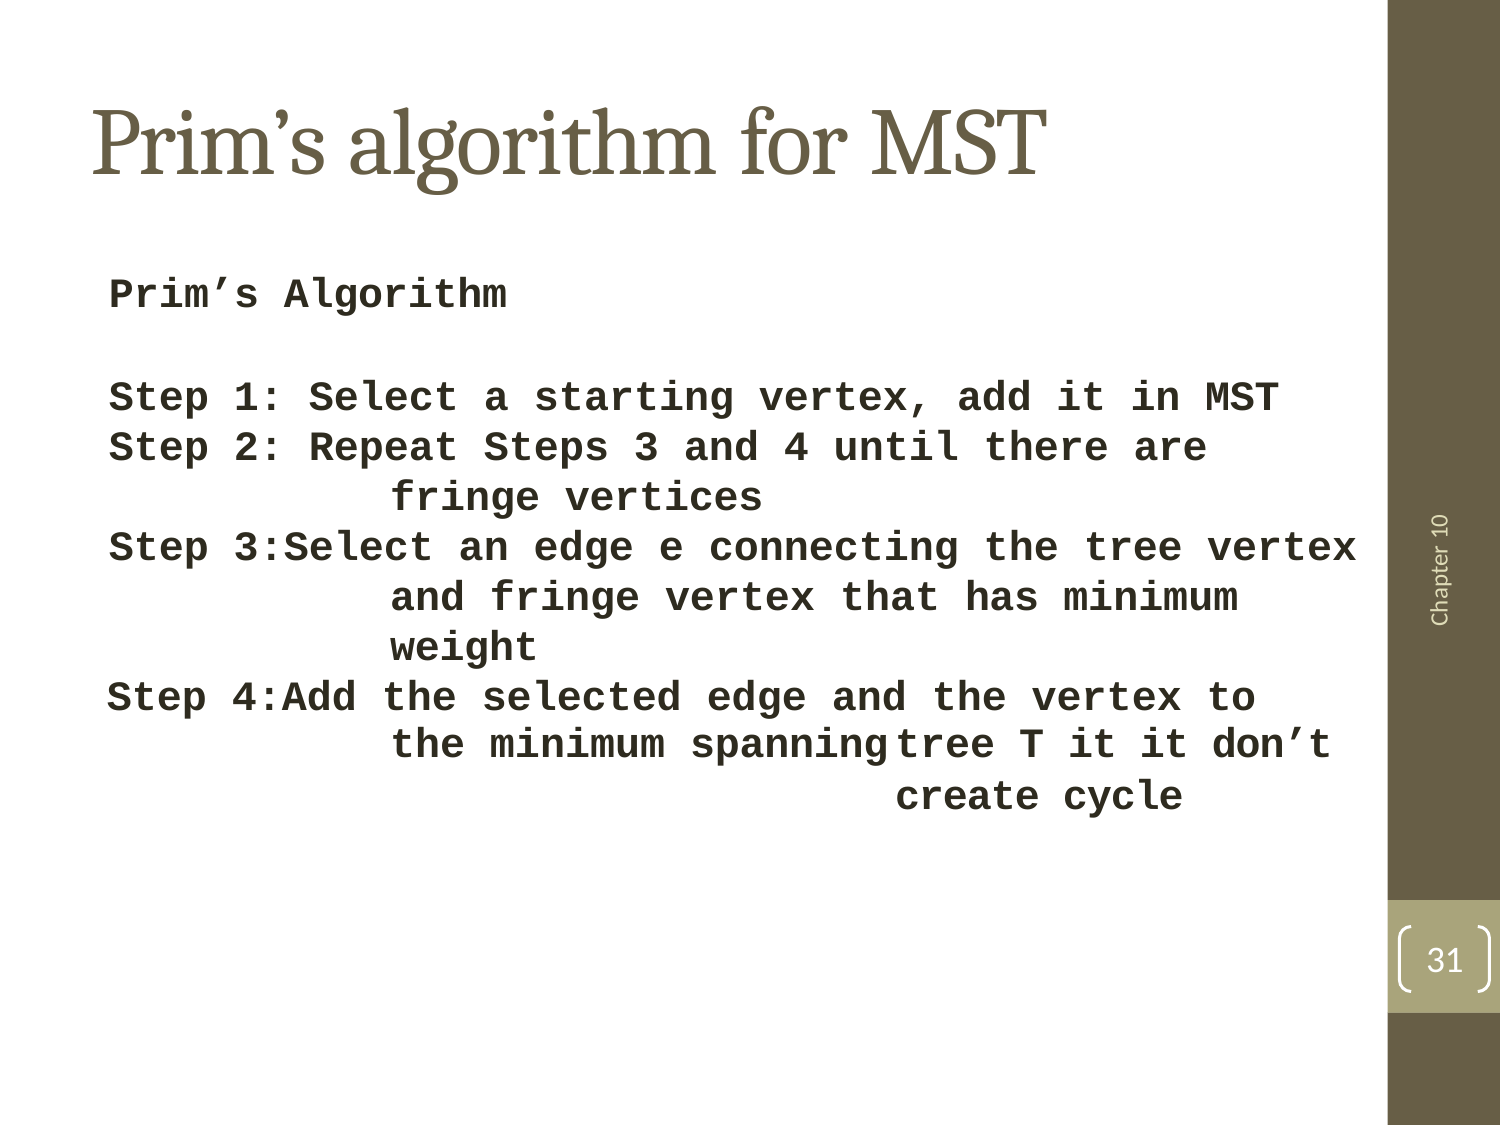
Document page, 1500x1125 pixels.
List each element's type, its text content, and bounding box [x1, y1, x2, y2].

text_box Prim’s Algorithm Step 1: Select a starting vertex, add it in MST Step 2: Repeat Steps 3 and 4 until there are fringe vertices Step 3:Select an edge e connecting the tree vertex and fringe vertex that has minimum weight Step 4:Add the selected edge and the vertex to [106, 263, 1413, 719]
text_box Chapter 10 [1426, 512, 1456, 629]
text_box [1477, 926, 1490, 992]
text_box 31 [1423, 932, 1466, 980]
text_box the minimum spanning [155, 713, 893, 766]
title Prim’s algorithm for MST [87, 26, 1310, 267]
text_box [1399, 926, 1412, 992]
text_box tree T it it don’t create cycle [893, 713, 1375, 818]
